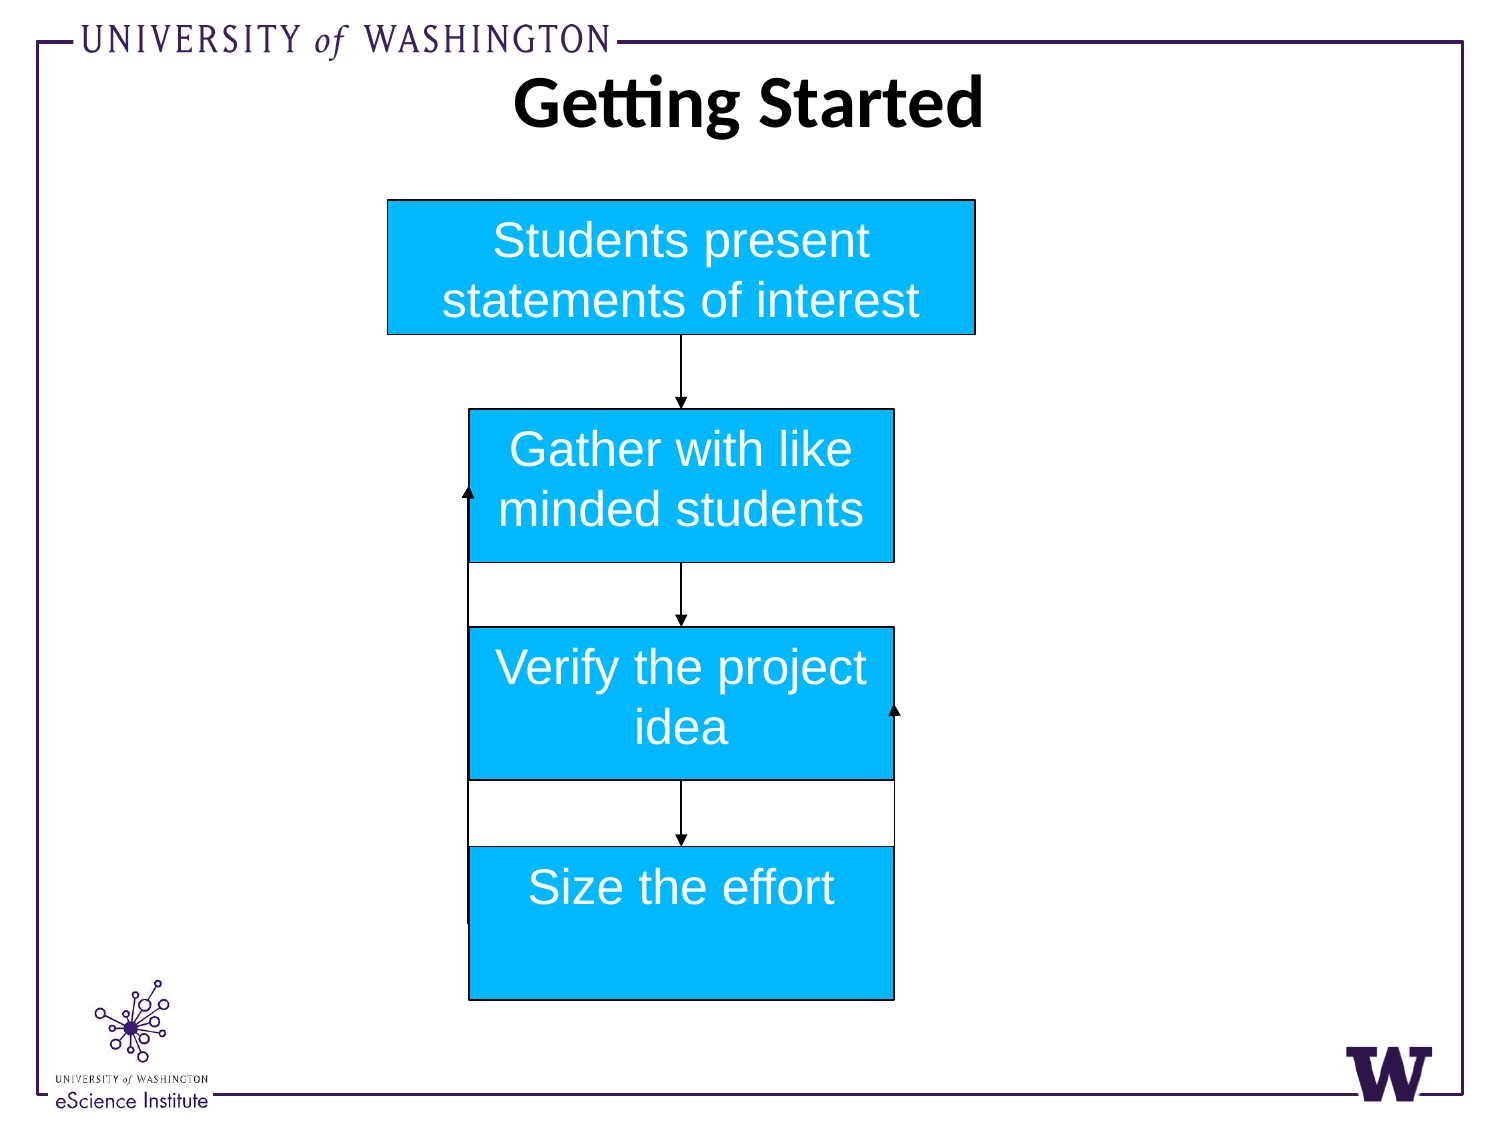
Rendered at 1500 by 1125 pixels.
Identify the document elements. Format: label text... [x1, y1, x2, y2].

text_box Verify the project idea [476, 626, 894, 781]
picture [48, 978, 213, 1113]
picture [1339, 1041, 1438, 1107]
text_box Size the effort [468, 846, 894, 1000]
text_box Students present statements of interest [387, 199, 975, 335]
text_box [468, 485, 472, 924]
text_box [893, 703, 897, 924]
text_box Gather with like minded students [468, 409, 894, 563]
picture [81, 24, 609, 45]
title Getting Started [75, 45, 1425, 233]
